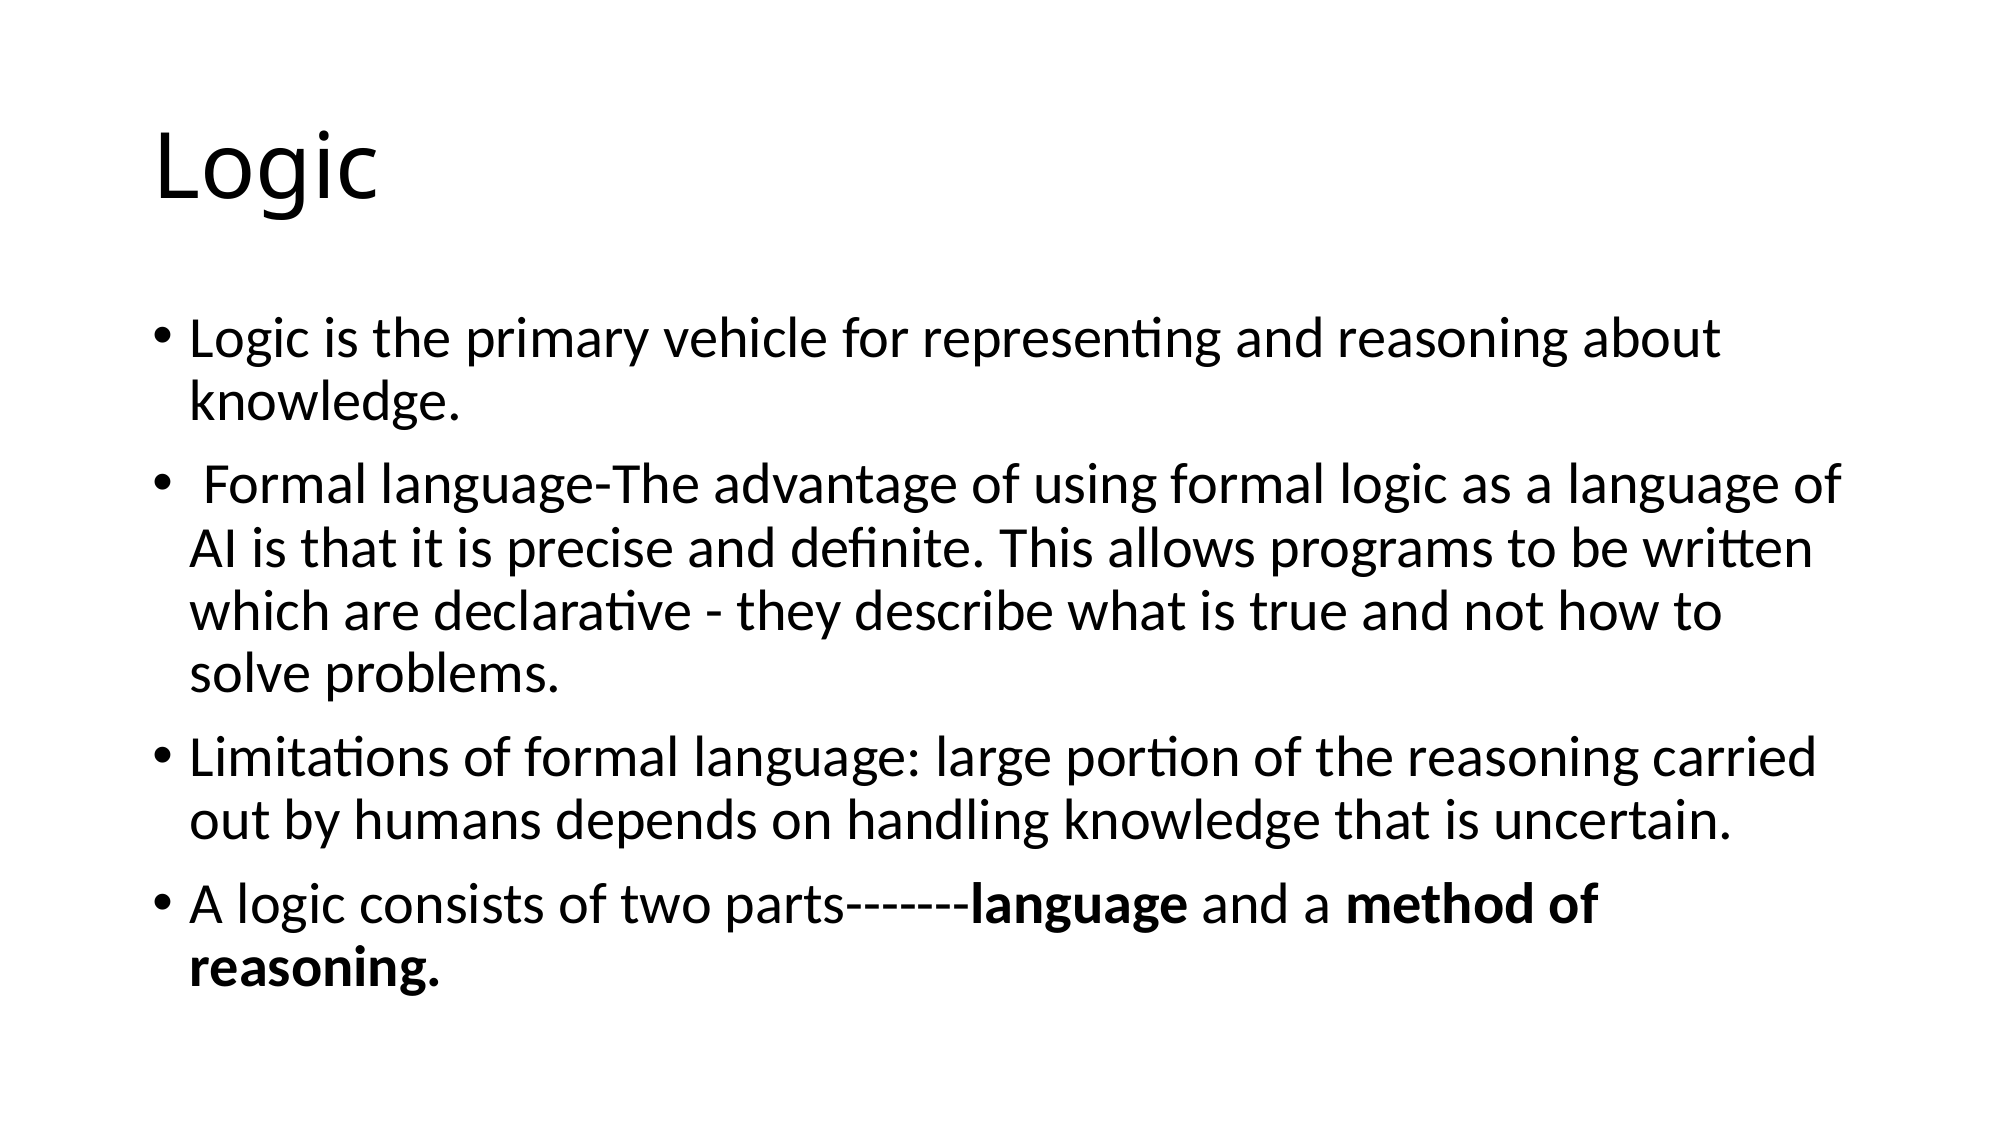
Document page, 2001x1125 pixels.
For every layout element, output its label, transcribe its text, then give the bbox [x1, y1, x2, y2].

list Logic is the primary vehicle for representing and reasoning about knowledge. Formal language-The advantage of using formal logic as a language of AI is that it is precise and definite. This allows programs to be written which are declarative - they describe what is true and not how to solve problems. Limitations of formal language: large portion of the reasoning carried out by humans depends on handling knowledge that is uncertain. A logic consists of two parts-------language and a method of reasoning. [137, 299, 1863, 1014]
title Logic [137, 59, 1863, 278]
